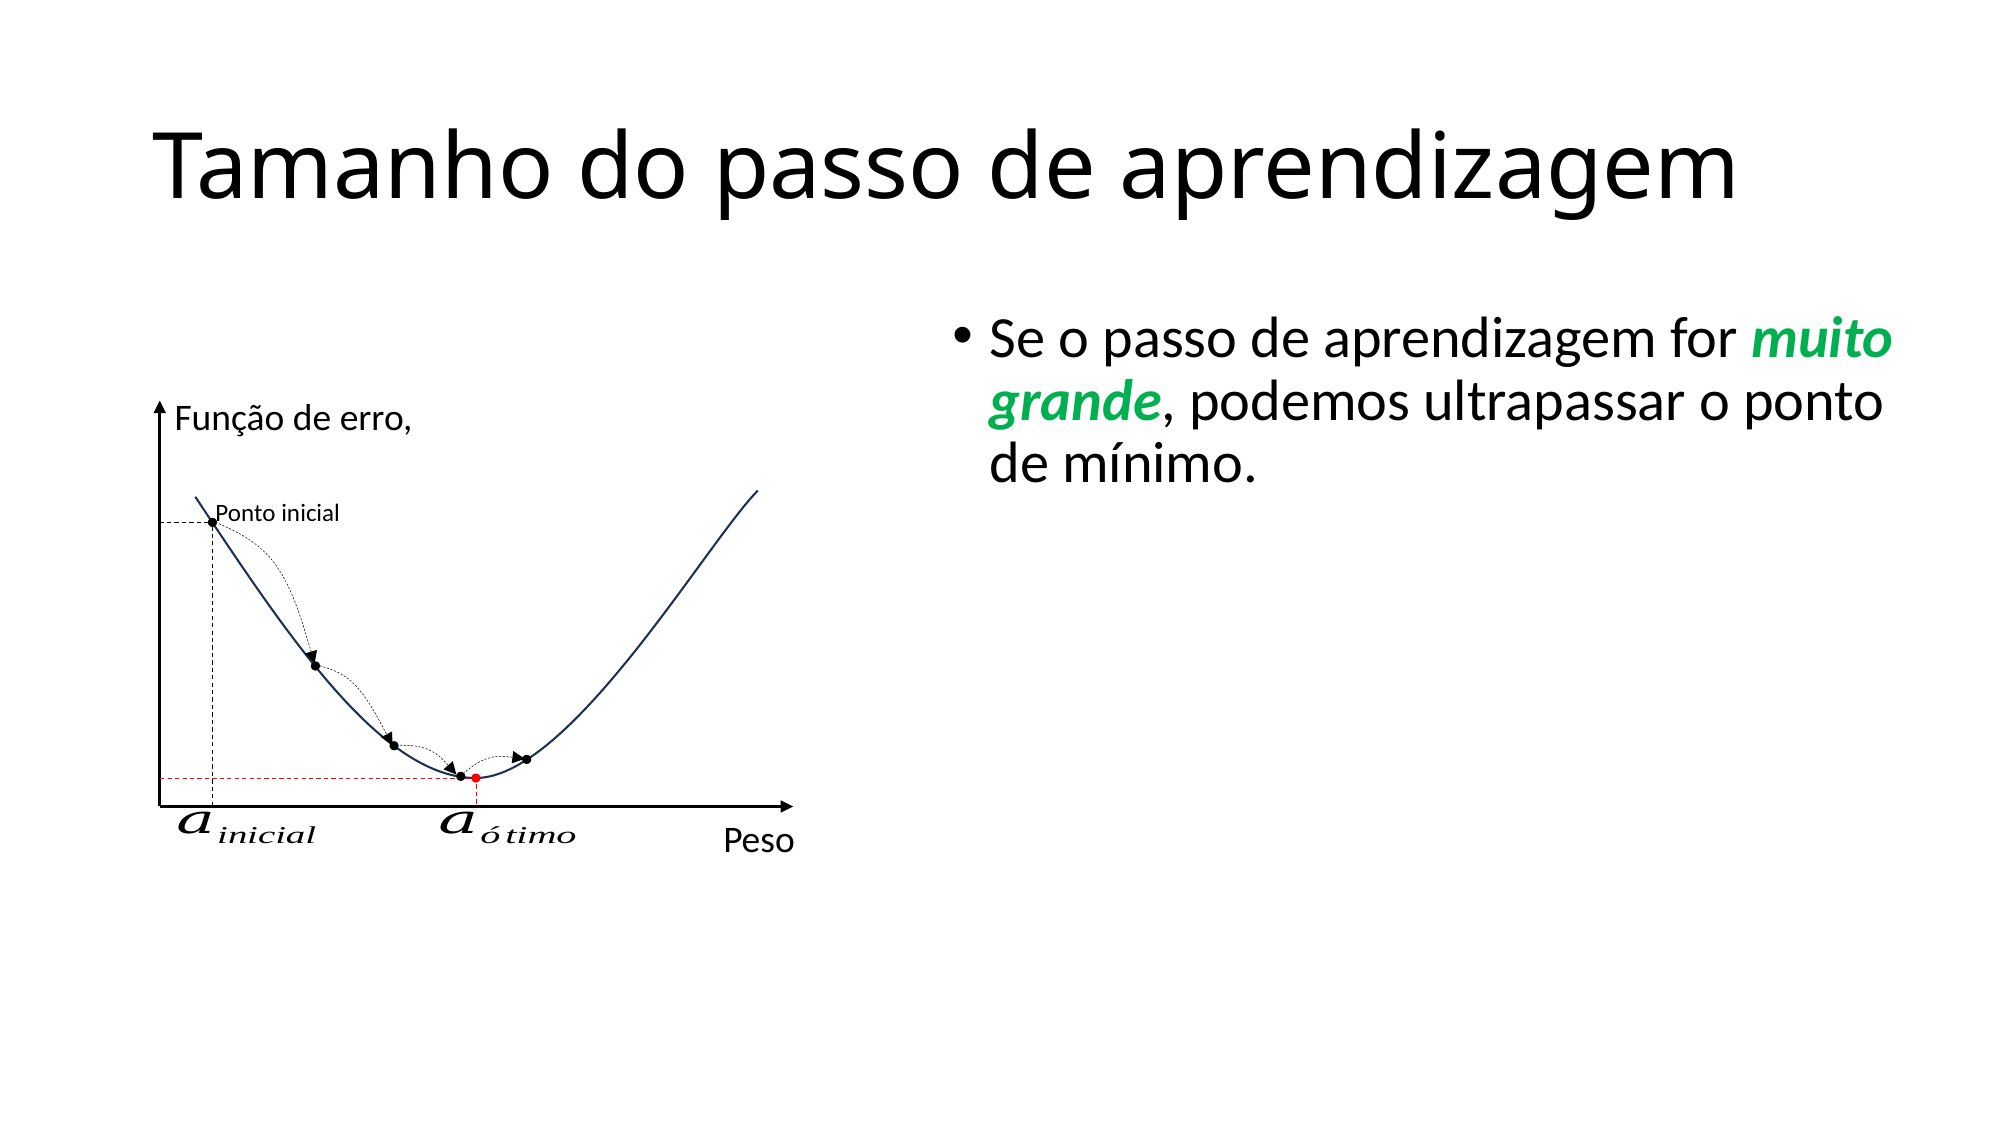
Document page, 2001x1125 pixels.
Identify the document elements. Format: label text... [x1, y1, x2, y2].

title Tamanho do passo de aprendizagem [137, 59, 1863, 278]
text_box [159, 386, 810, 869]
list Se o passo de aprendizagem for muito grande, podemos ultrapassar o ponto de mínimo. [937, 299, 1969, 1125]
